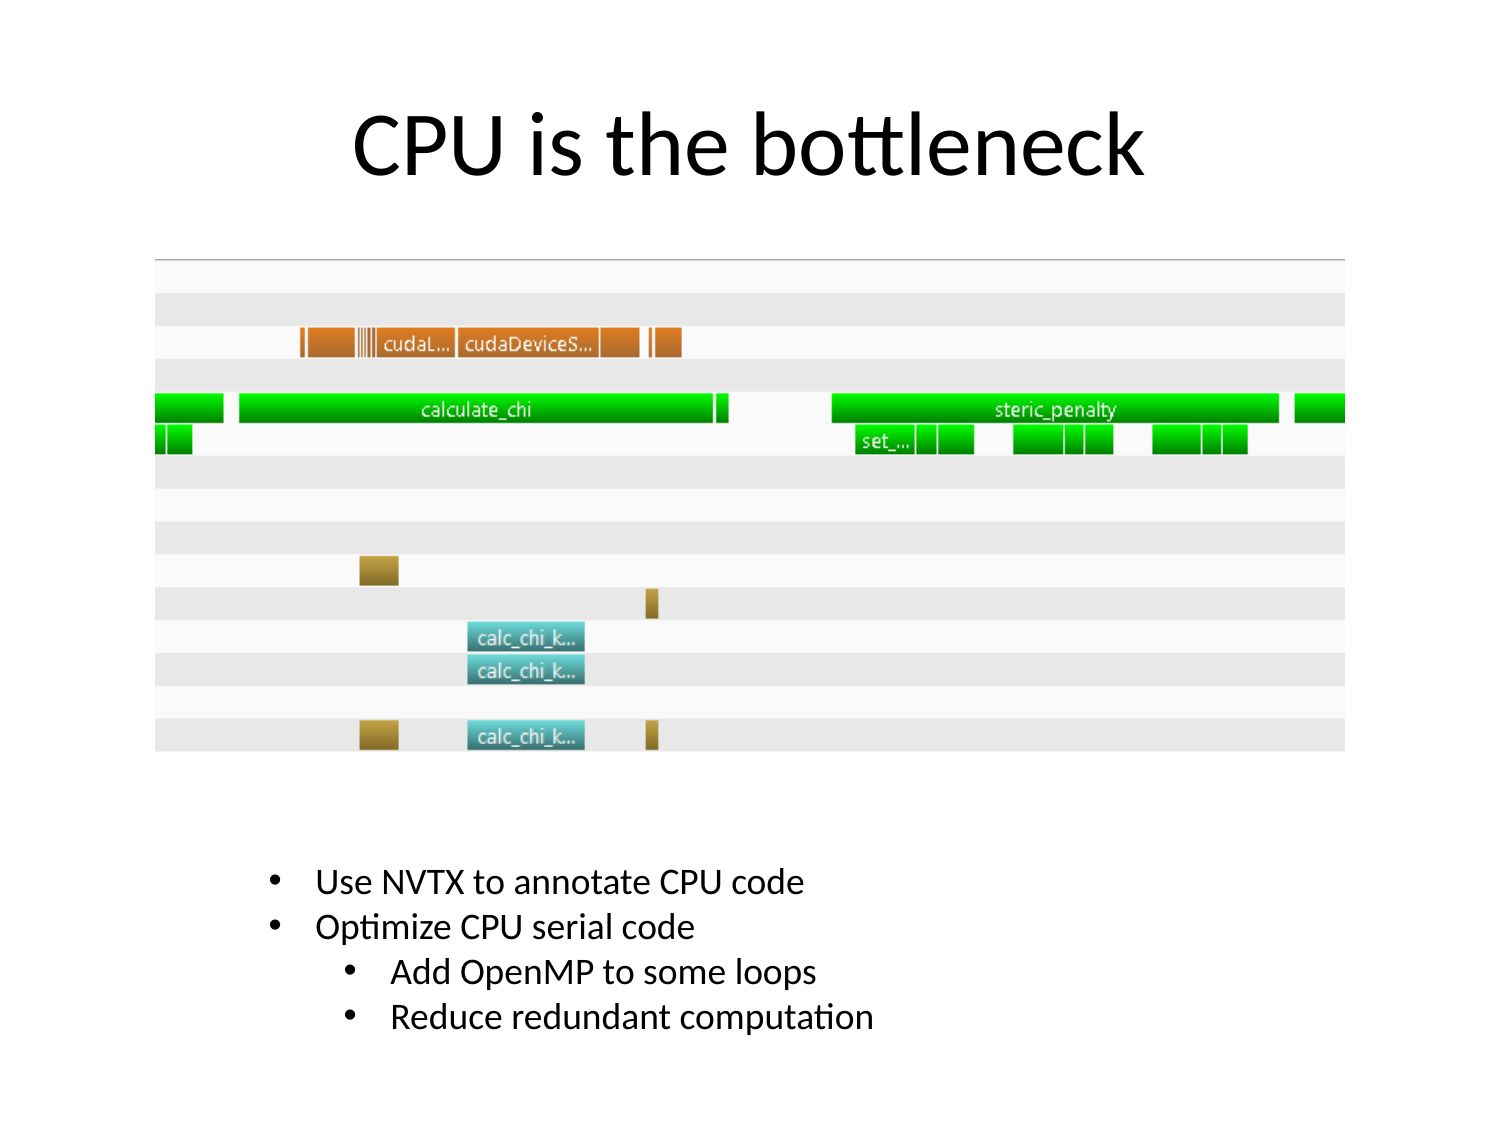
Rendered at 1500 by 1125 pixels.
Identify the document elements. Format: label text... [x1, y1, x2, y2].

title CPU is the bottleneck [75, 45, 1425, 233]
text_box Use NVTX to annotate CPU code Optimize CPU serial code Add OpenMP to some loops Reduce redundant computation [253, 875, 890, 1045]
picture [155, 259, 1345, 866]
